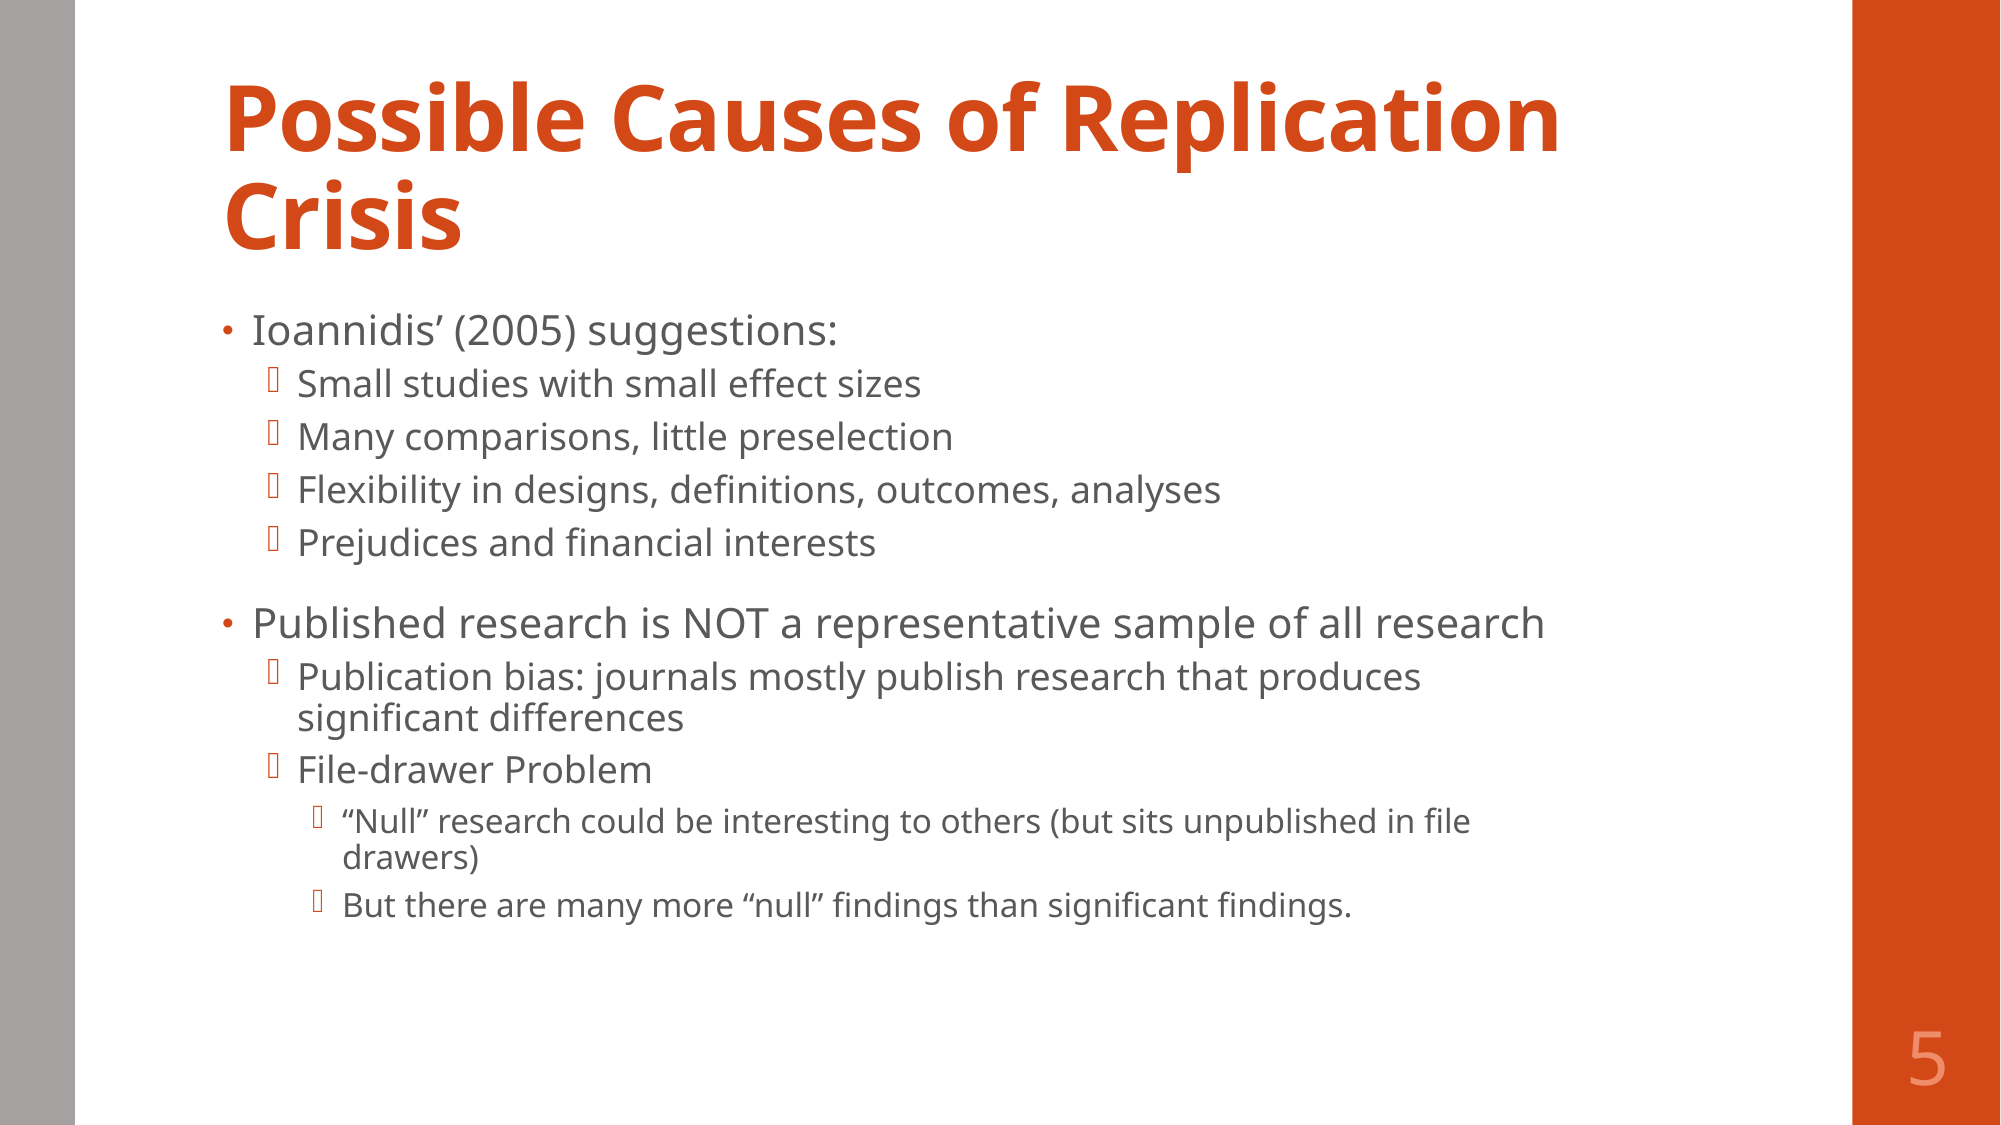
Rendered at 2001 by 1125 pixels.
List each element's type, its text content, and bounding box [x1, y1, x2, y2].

list Ioannidis’ (2005) suggestions: Small studies with small effect sizes Many comparisons, little preselection Flexibility in designs, definitions, outcomes, analyses Prejudices and financial interests Published research is NOT a representative sample of all research Publication bias: journals mostly publish research that produces significant differences File-drawer Problem “Null” research could be interesting to others (but sits unpublished in file drawers) But there are many more “null” findings than significant findings. [206, 299, 1617, 1014]
slide_number 5 [1852, 1012, 2000, 1110]
title Possible Causes of Replication Crisis [206, 48, 1797, 278]
